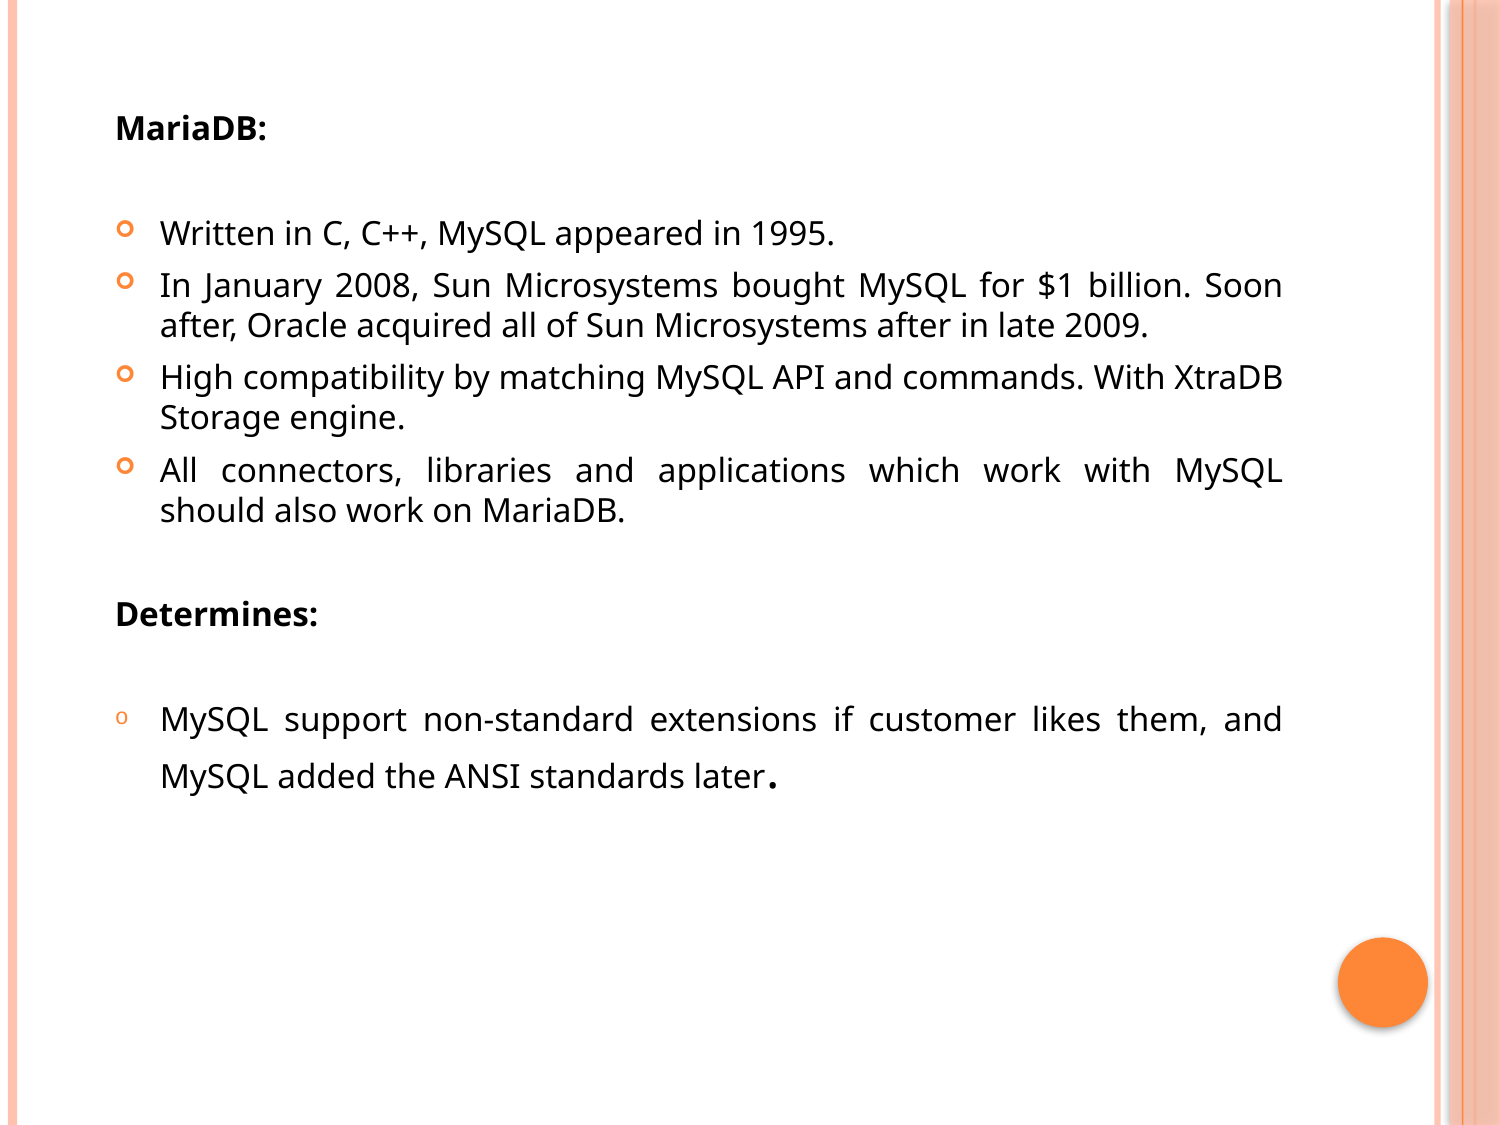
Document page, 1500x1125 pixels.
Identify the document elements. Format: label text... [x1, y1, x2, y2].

list MariaDB: Written in C, C++, MySQL appeared in 1995. In January 2008, Sun Microsystems bought MySQL for $1 billion. Soon after, Oracle acquired all of Sun Microsystems after in late 2009. High compatibility by matching MySQL API and commands. With XtraDB Storage engine. All connectors, libraries and applications which work with MySQL should also work on MariaDB. Determines: MySQL support non-standard extensions if customer likes them, and MySQL added the ANSI standards later. [99, 99, 1300, 1025]
